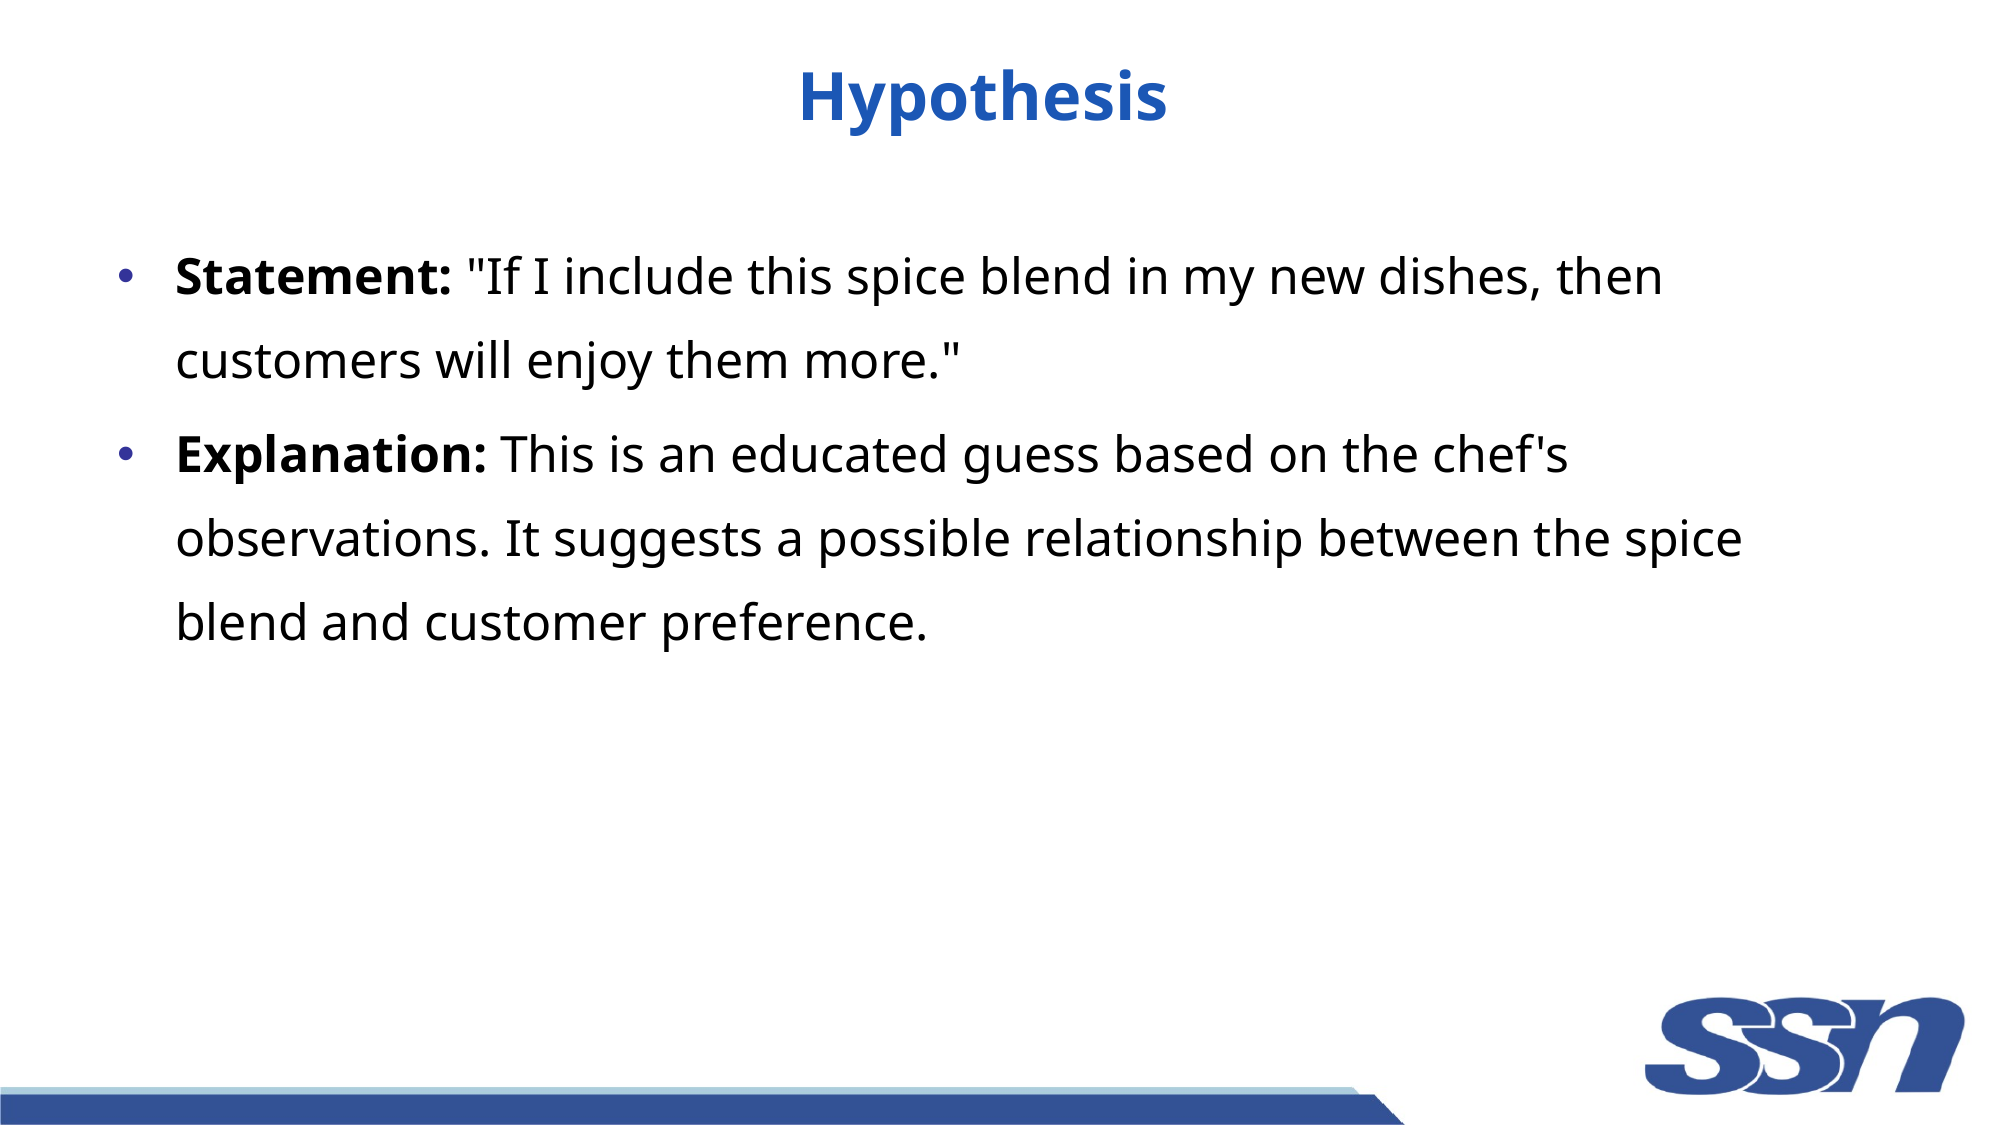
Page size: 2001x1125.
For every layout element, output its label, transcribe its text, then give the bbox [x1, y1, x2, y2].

list Statement: "If I include this spice blend in my new dishes, then customers will enjoy them more." Explanation: This is an educated guess based on the chef's observations. It suggests a possible relationship between the spice blend and customer preference. [99, 212, 1900, 1005]
title Hypothesis [83, 37, 1884, 150]
picture [1625, 986, 1992, 1125]
picture [0, 962, 1467, 1125]
